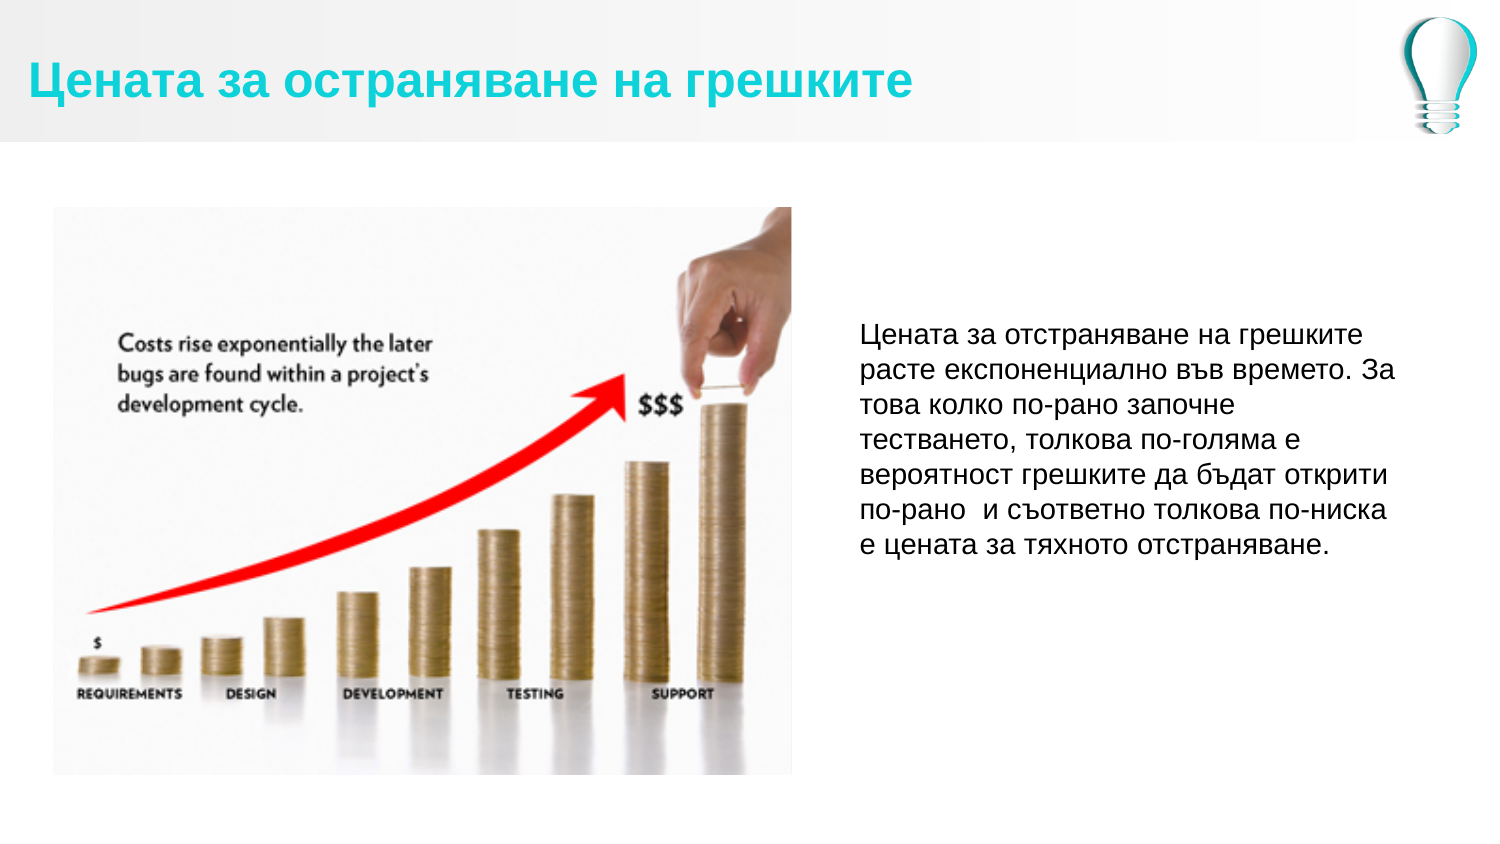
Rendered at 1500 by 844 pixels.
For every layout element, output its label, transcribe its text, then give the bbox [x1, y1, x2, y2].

text_box Цената за отстраняване на грешките расте експоненциално във времето. За това колко по-рано започне тестването, толкова по-голяма е вероятност грешките да бъдат открити по-рано и съответно толкова по-ниска е цената за тяхното отстраняване. [851, 308, 1404, 568]
title Цената за остраняване на грешките [0, 3, 1500, 133]
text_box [52, 206, 792, 775]
